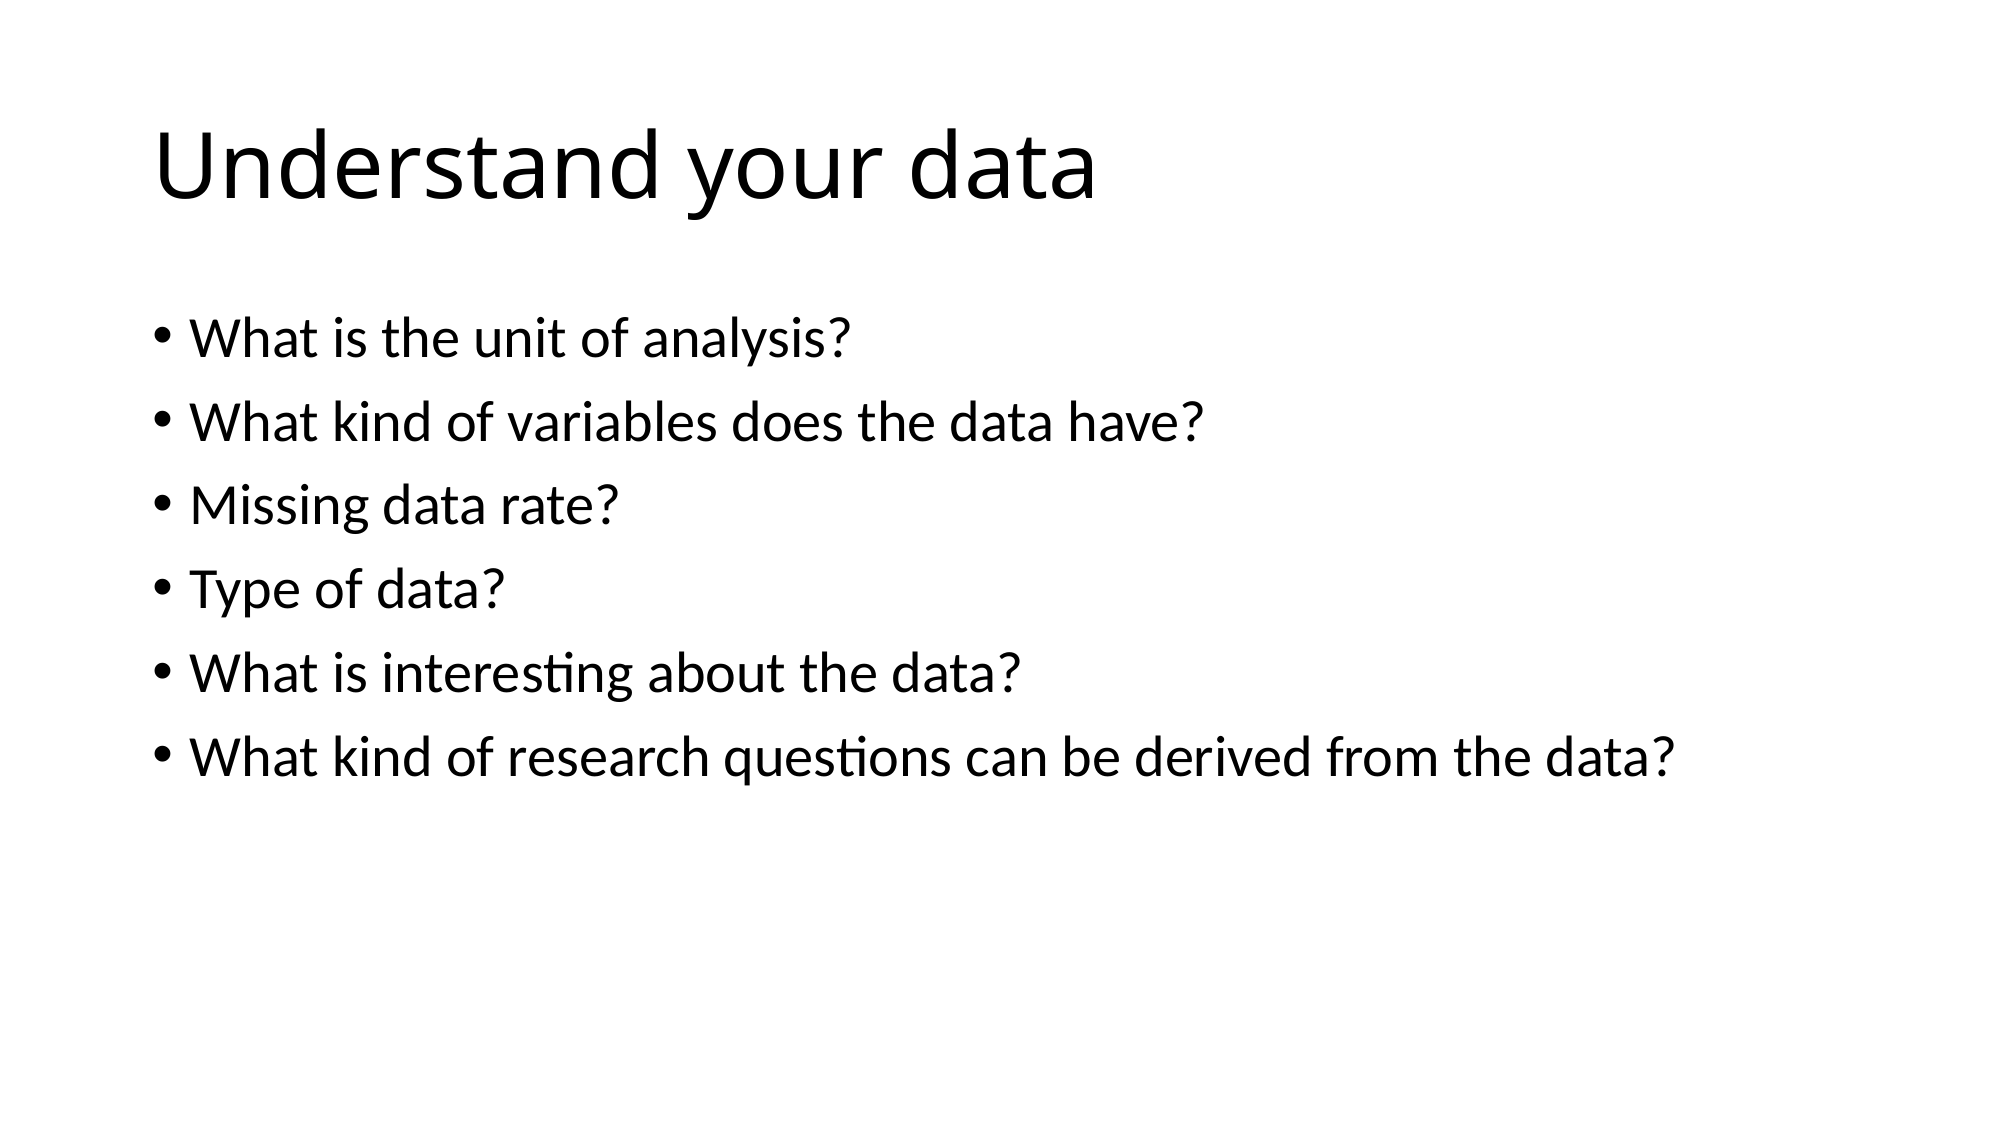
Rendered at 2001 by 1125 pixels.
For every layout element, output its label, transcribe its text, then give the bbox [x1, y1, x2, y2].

list What is the unit of analysis? What kind of variables does the data have? Missing data rate? Type of data? What is interesting about the data? What kind of research questions can be derived from the data? [137, 299, 1863, 1014]
title Understand your data [137, 59, 1863, 278]
